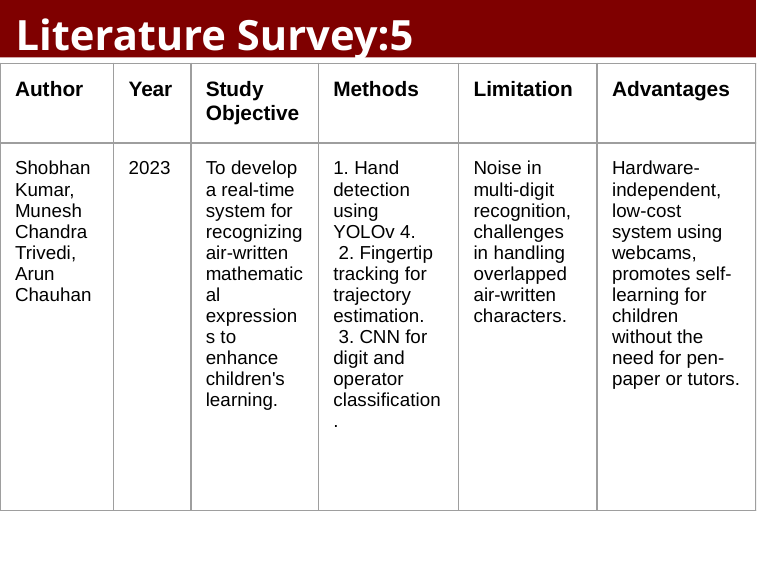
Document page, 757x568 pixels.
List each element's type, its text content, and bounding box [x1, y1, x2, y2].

table_header Methods [319, 64, 458, 142]
table_cell 2023 [114, 144, 190, 510]
table_cell 1. Hand detection using YOLOv 4. 2. Fingertip tracking for trajectory estimation. 3. CNN for digit and operator classification. [319, 144, 458, 510]
table_cell To develop a real-time system for recognizing air-written mathematical expressions to enhance children's learning. [192, 144, 318, 510]
table_header Advantages [598, 64, 755, 142]
table_header Year [114, 64, 190, 142]
table_header Author [1, 64, 113, 142]
title Literature Survey:5 [15, 8, 640, 63]
table_header Limitation [459, 64, 596, 142]
table_header Study Objective [192, 64, 318, 142]
table_cell Noise in multi-digit recognition, challenges in handling overlapped air-written characters. [459, 144, 596, 510]
table_cell Hardware-independent, low-cost system using webcams, promotes self-learning for children without the need for pen-paper or tutors. [598, 144, 755, 510]
table_cell Shobhan Kumar, Munesh Chandra Trivedi, Arun Chauhan [1, 144, 113, 510]
